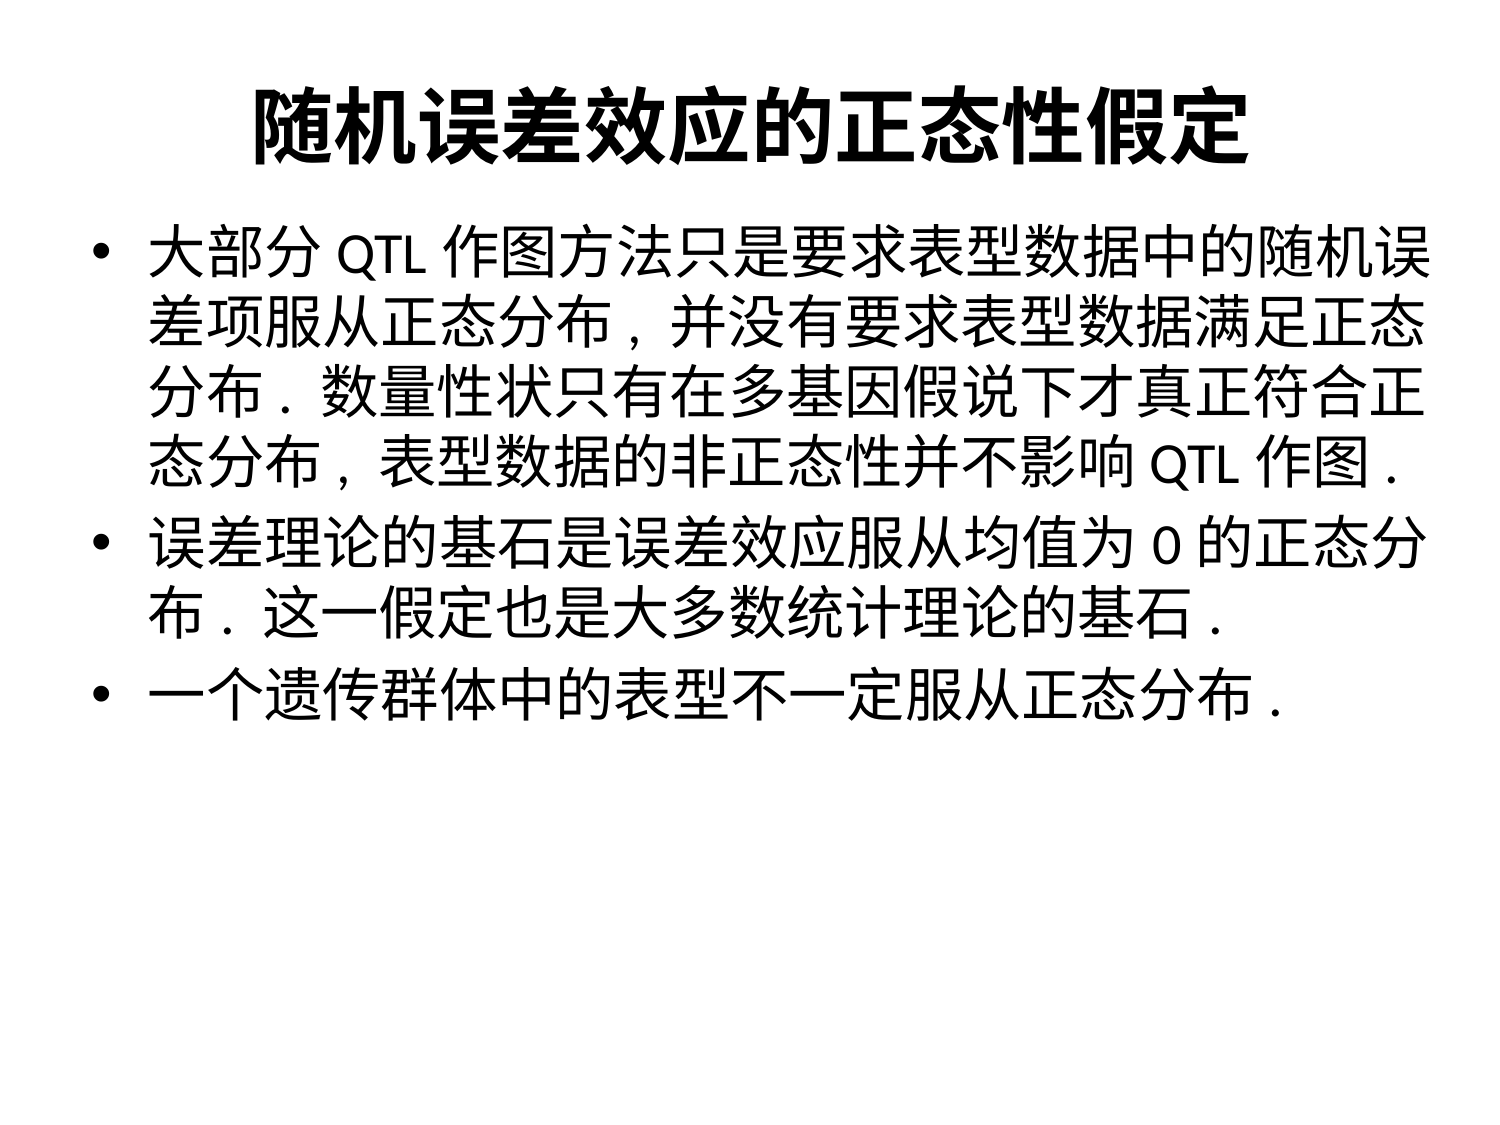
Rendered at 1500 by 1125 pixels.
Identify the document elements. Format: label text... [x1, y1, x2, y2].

title 随机误差效应的正态性假定 [76, 66, 1427, 183]
list 大部分QTL作图方法只是要求表型数据中的随机误差项服从正态分布, 并没有要求表型数据满足正态分布. 数量性状只有在多基因假说下才真正符合正态分布, 表型数据的非正态性并不影响QTL作图. 误差理论的基石是误差效应服从均值为0的正态分布. 这一假定也是大多数统计理论的基石. 一个遗传群体中的表型不一定服从正态分布. [76, 208, 1447, 986]
